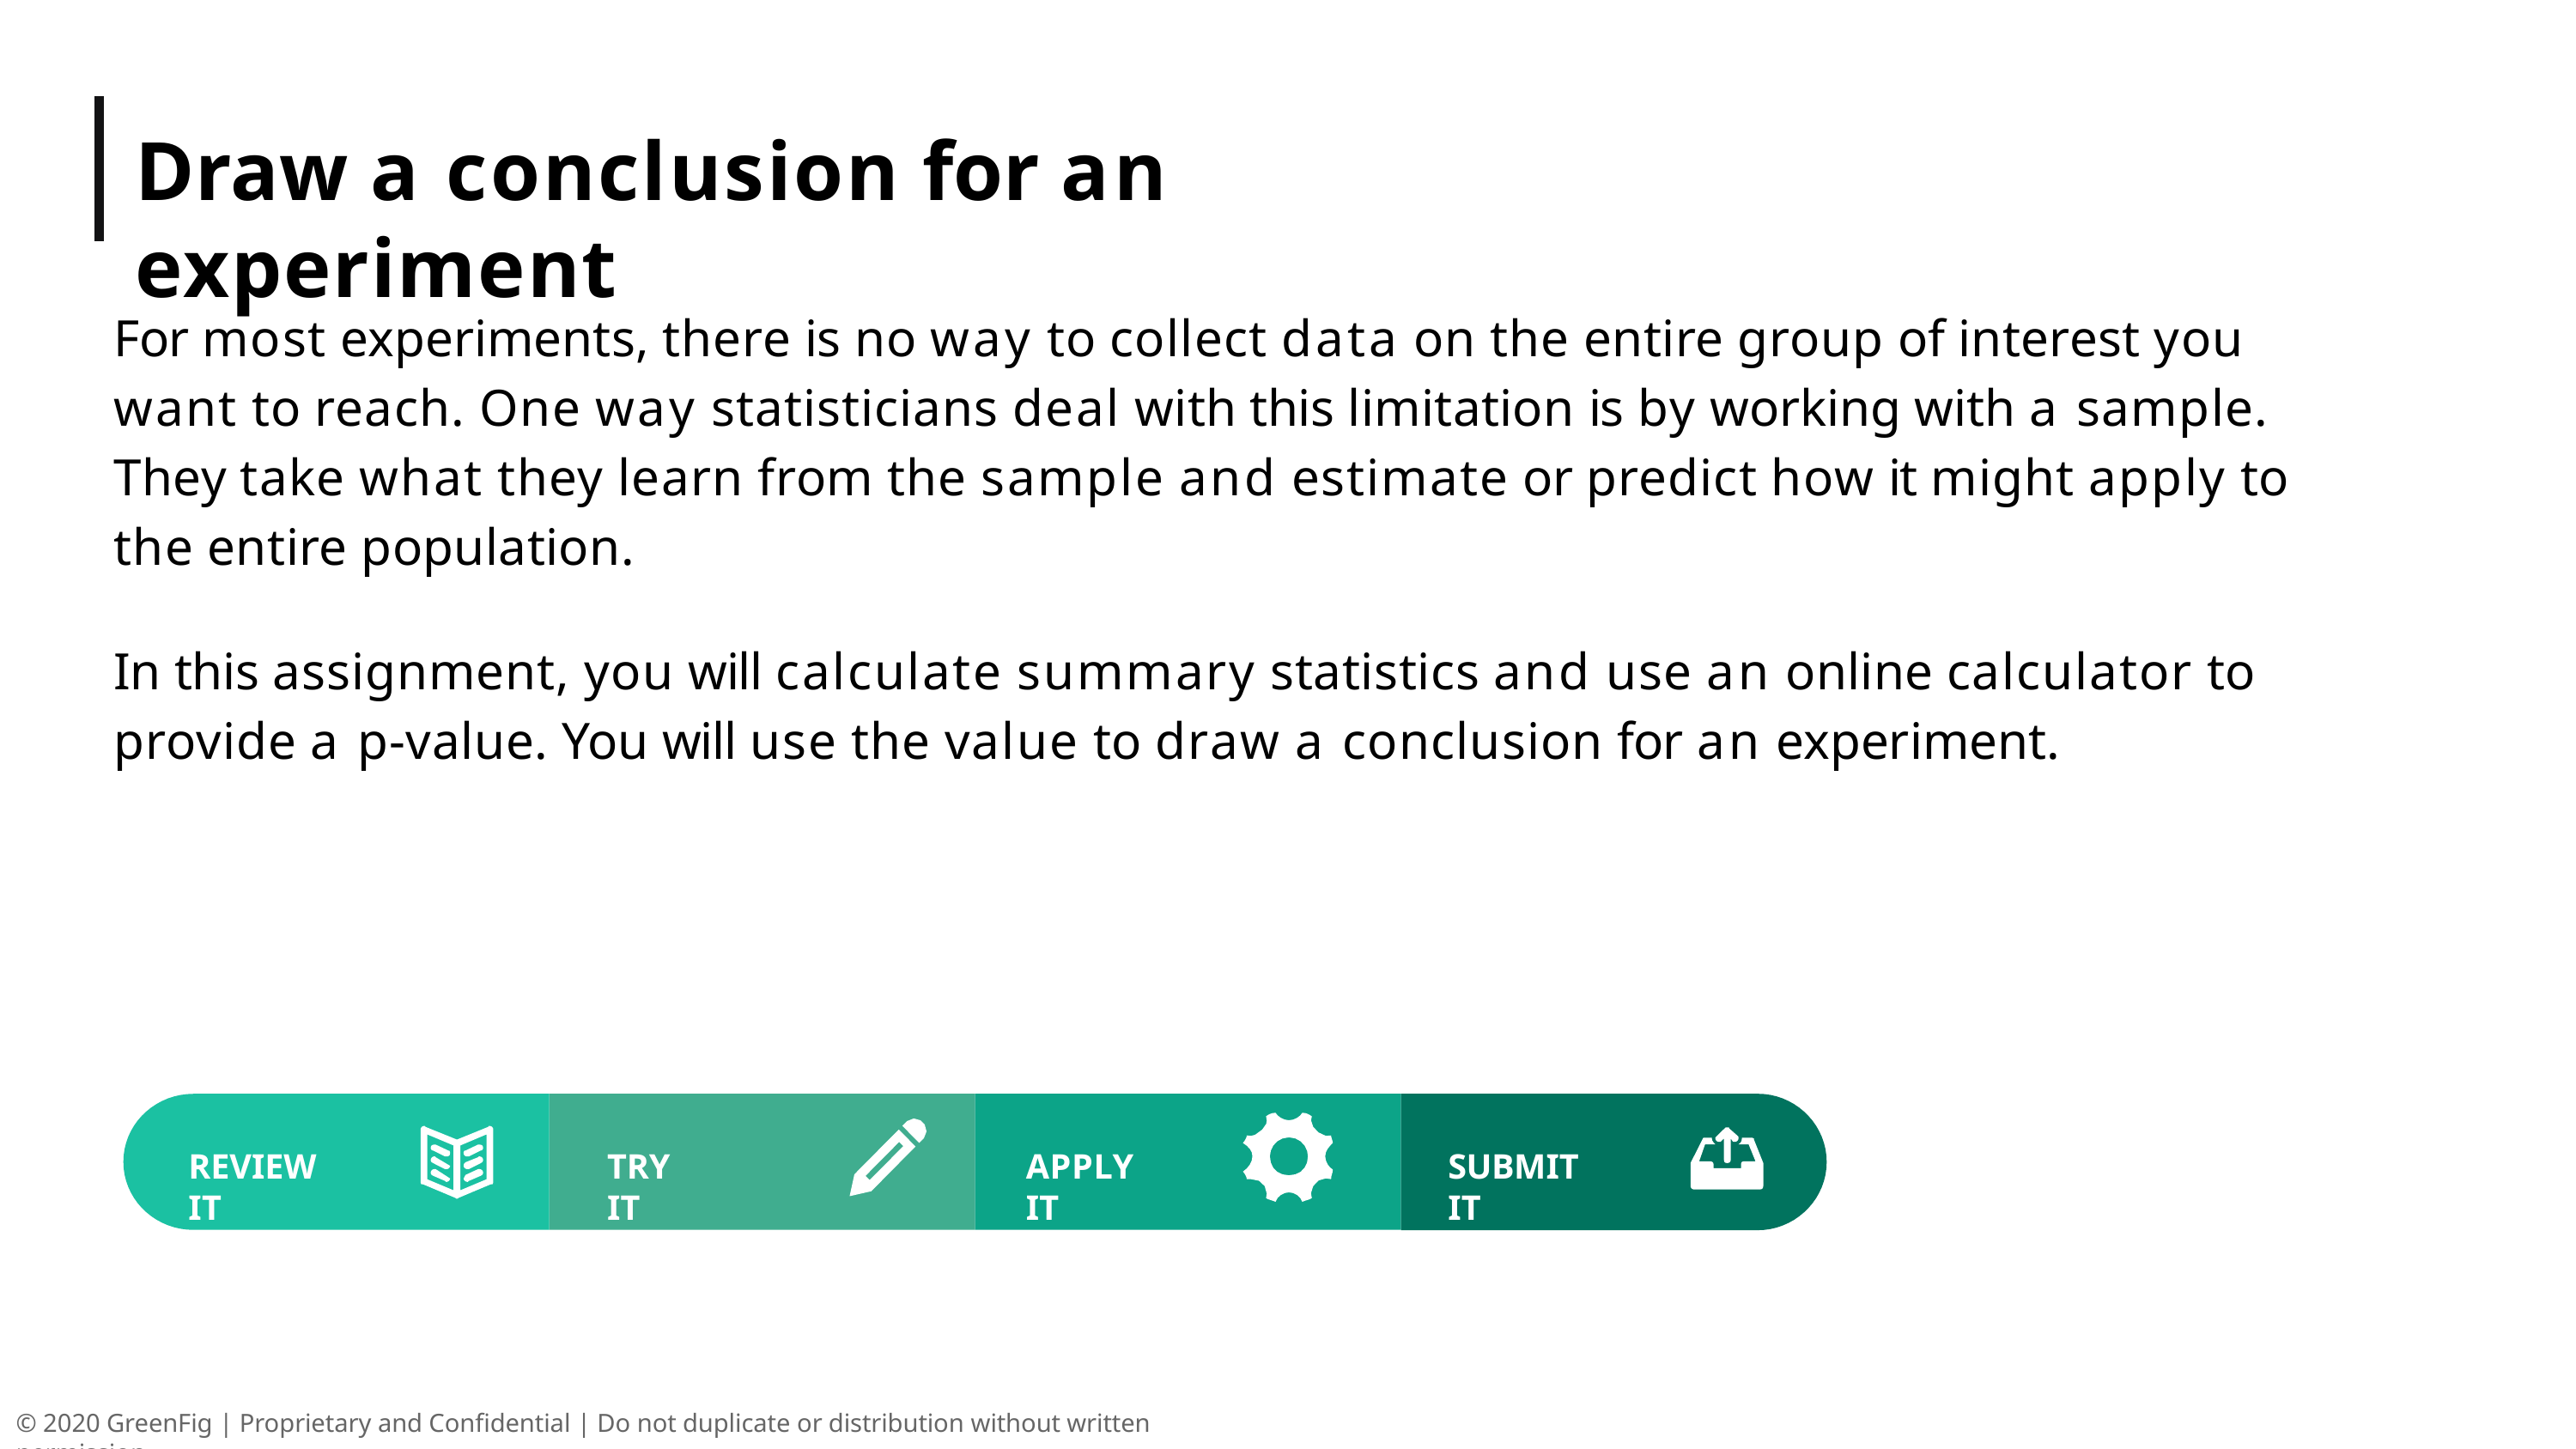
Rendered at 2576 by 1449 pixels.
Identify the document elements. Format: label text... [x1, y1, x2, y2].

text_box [123, 1093, 1827, 1231]
title Draw a conclusion for an experiment [133, 118, 1655, 362]
text_box © 2020 GreenFig | Proprietary and Confidential | Do not duplicate or distribution without written permission. [14, 1405, 1200, 1449]
text_box For most experiments, there is no way to collect data on the entire group of interest you want to reach. One way statisticians deal with this limitation is by working with a sample. They take what they learn from the sample and estimate or predict how it might apply to the entire population. In this assignment, you will calculate summary statistics and use an online calculator to provide a p-value. You will use the value to draw a conclusion for an experiment. [112, 294, 2337, 770]
